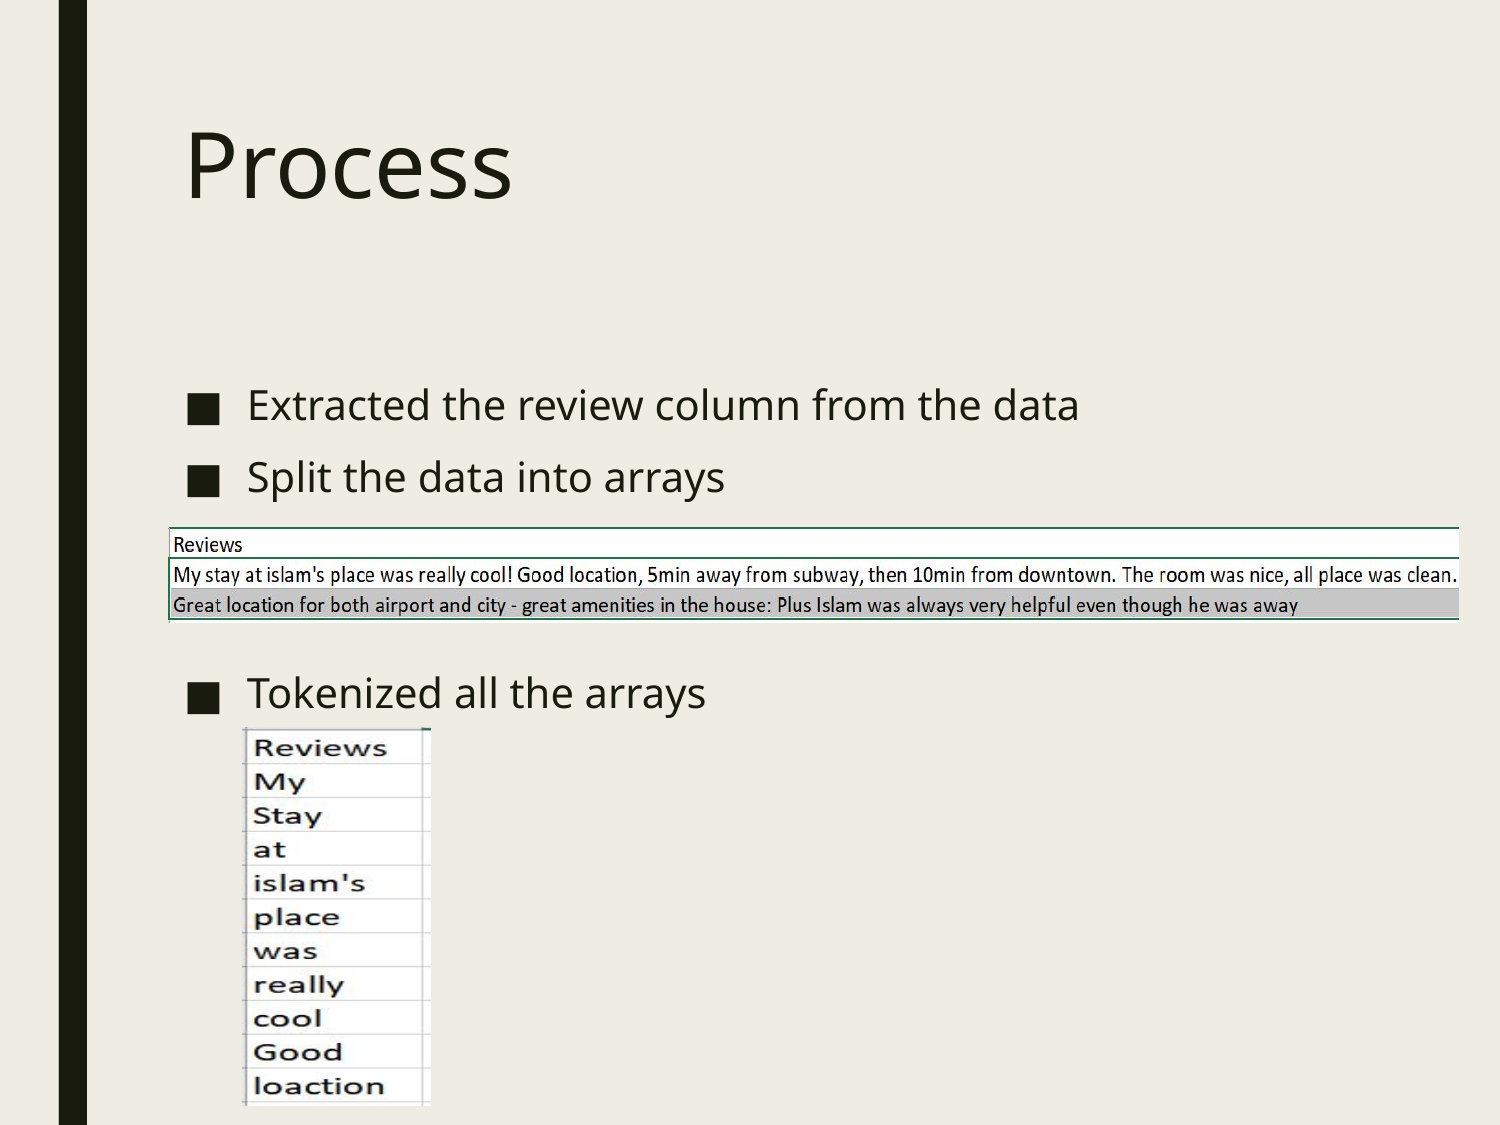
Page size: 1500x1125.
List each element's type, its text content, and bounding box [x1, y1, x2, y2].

title Process [168, 112, 1351, 357]
list Extracted the review column from the data Split the data into arrays Tokenized all the arrays [168, 623, 1351, 963]
picture [241, 727, 431, 1106]
picture [168, 527, 1459, 623]
list Extracted the review column from the data Split the data into arrays Tokenized all the arrays [168, 375, 1351, 527]
